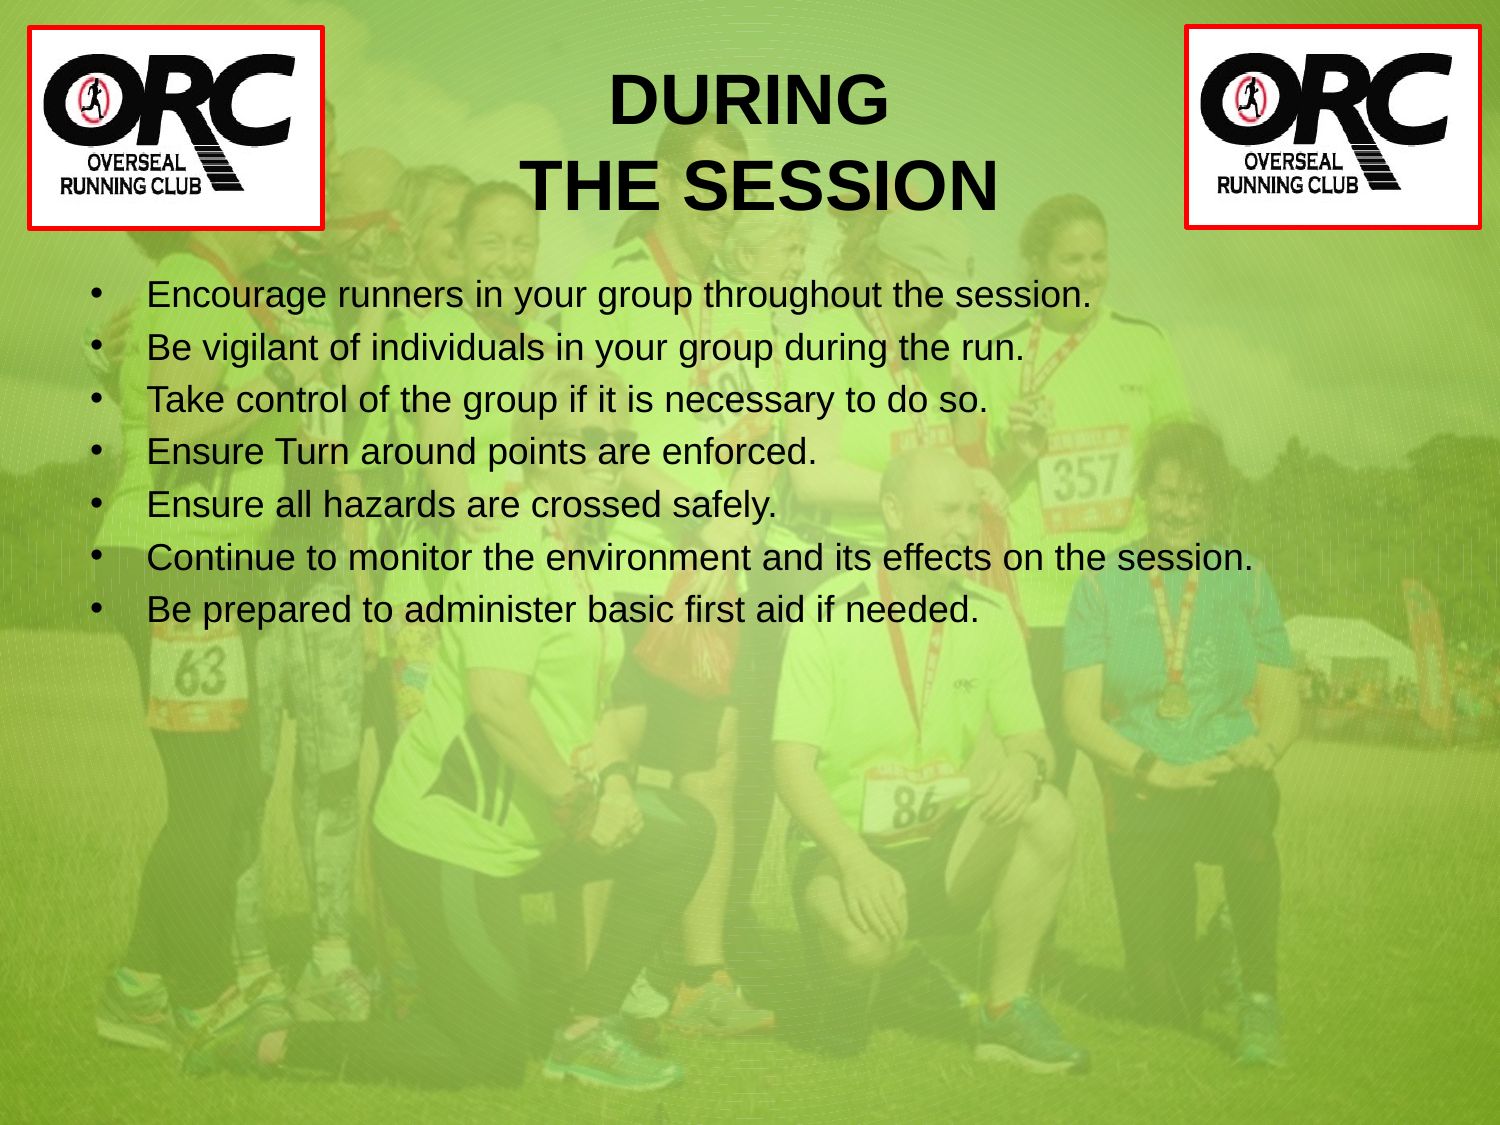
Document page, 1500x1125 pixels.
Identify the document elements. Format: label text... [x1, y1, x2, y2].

picture [1189, 29, 1478, 225]
picture [32, 30, 320, 226]
title DURING THE SESSION [75, 45, 1425, 233]
list Encourage runners in your group throughout the session. Be vigilant of individuals in your group during the run. Take control of the group if it is necessary to do so. Ensure Turn around points are enforced. Ensure all hazards are crossed safely. Continue to monitor the environment and its effects on the session. Be prepared to administer basic first aid if needed. [75, 262, 1425, 1005]
